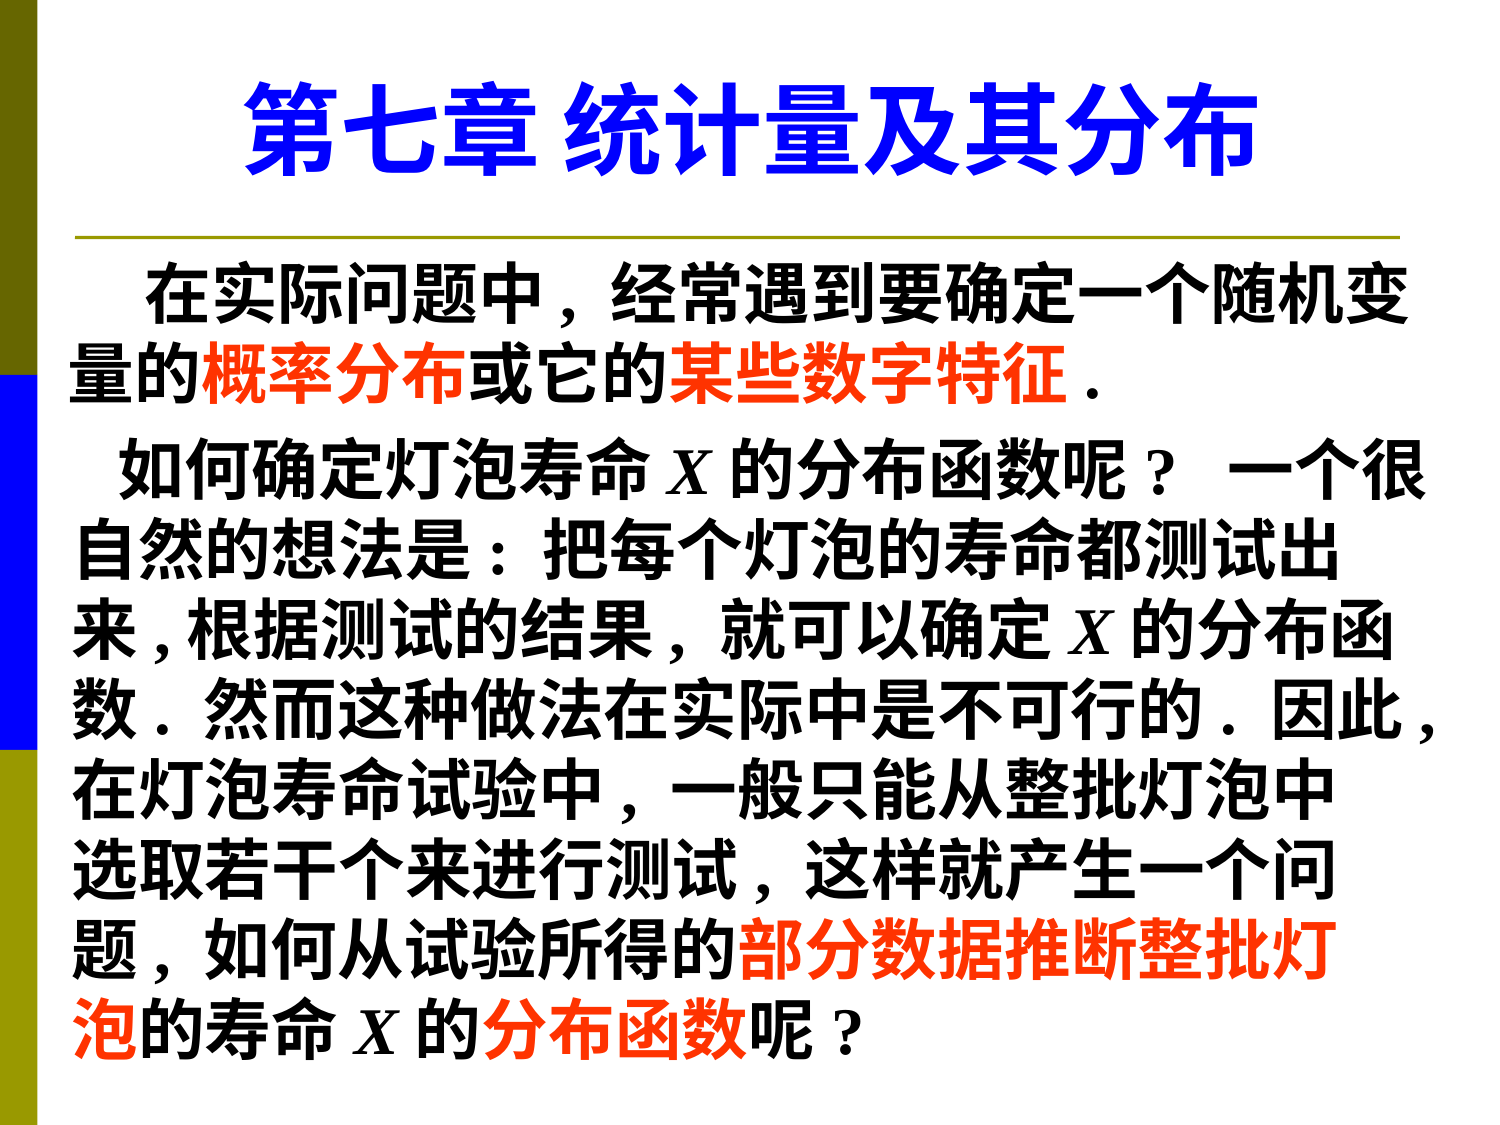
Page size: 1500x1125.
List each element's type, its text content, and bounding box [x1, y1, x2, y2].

text_box 如何确定灯泡寿命X的分布函数呢? 一个很 自然的想法是: 把每个灯泡的寿命都测试出 来,根据测试的结果, 就可以确定X的分布函 数. 然而这种做法在实际中是不可行的. 因此, 在灯泡寿命试验中, 一般只能从整批灯泡中 选取若干个来进行测试, 这样就产生一个问 题, 如何从试验所得的部分数据推断整批灯 泡的寿命X的分布函数呢? [56, 420, 1468, 1076]
text_box 第七章 统计量及其分布 [225, 60, 1301, 195]
text_box 在实际问题中, 经常遇到要确定一个随机变 量的概率分布或它的某些数字特征. [52, 244, 1442, 419]
